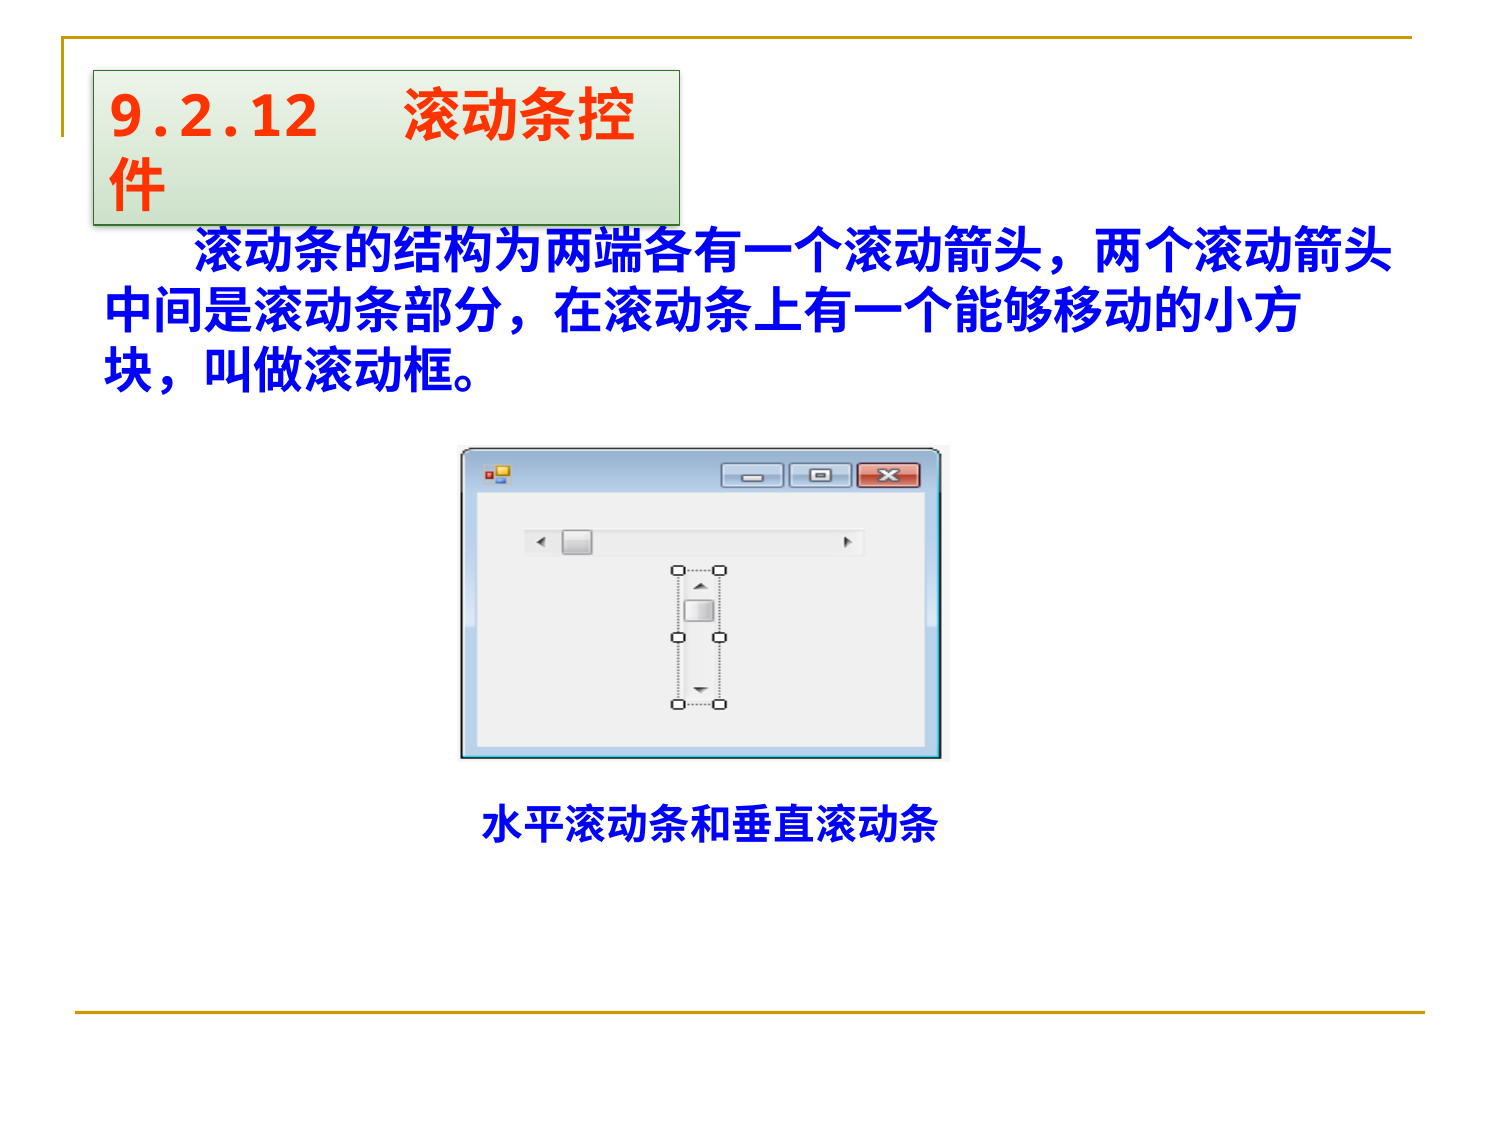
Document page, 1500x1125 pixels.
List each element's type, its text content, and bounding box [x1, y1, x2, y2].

text_box 滚动条的结构为两端各有一个滚动箭头，两个滚动箭头中间是滚动条部分，在滚动条上有一个能够移动的小方块，叫做滚动框。 [88, 211, 1412, 407]
text_box 9.2.12 滚动条控件 [93, 70, 680, 226]
picture [456, 445, 950, 762]
text_box 水平滚动条和垂直滚动条 [466, 790, 987, 856]
